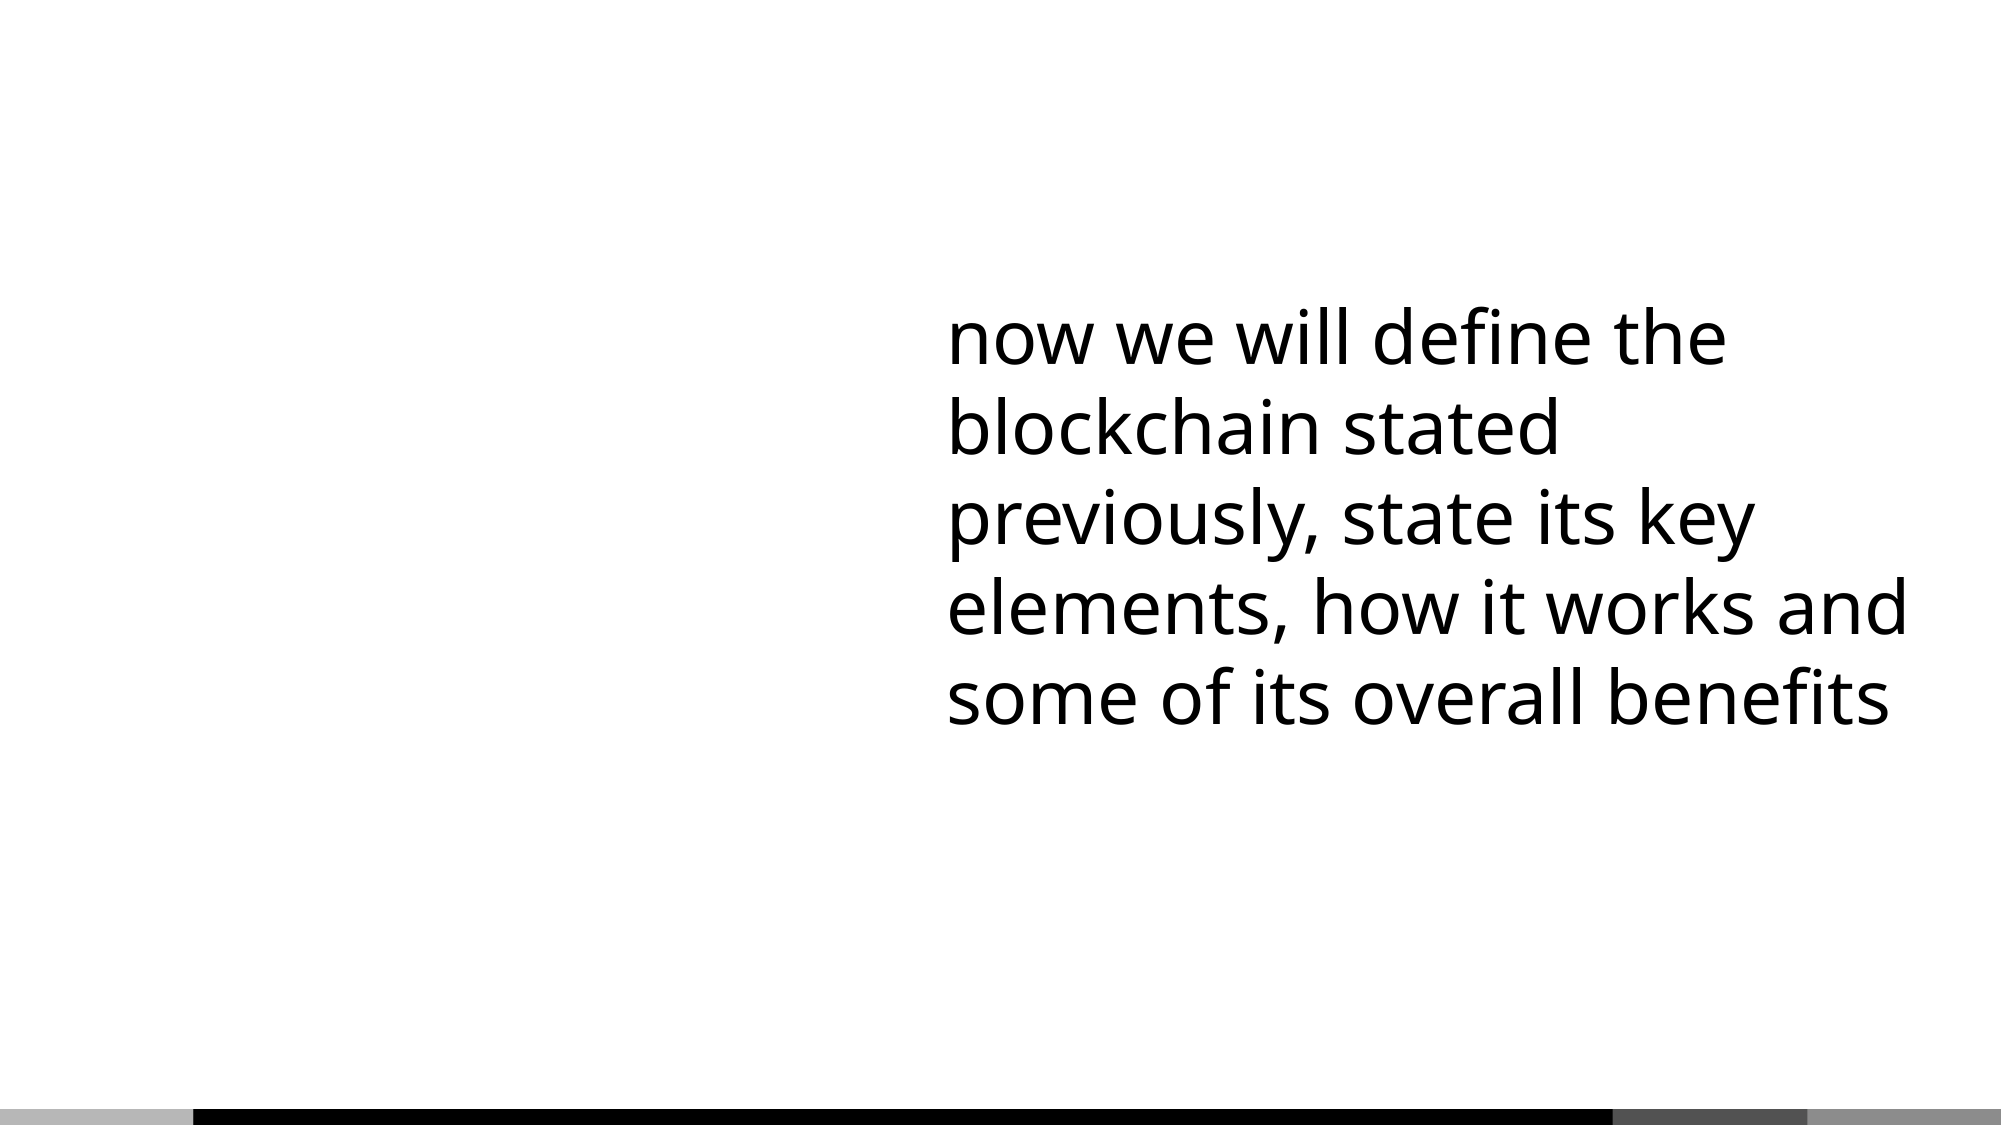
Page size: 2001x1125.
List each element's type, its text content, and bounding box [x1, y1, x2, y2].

text_box now we will define the blockchain stated previously, state its key elements, how it works and some of its overall benefits [931, 282, 1934, 747]
picture [0, 1109, 2001, 1125]
